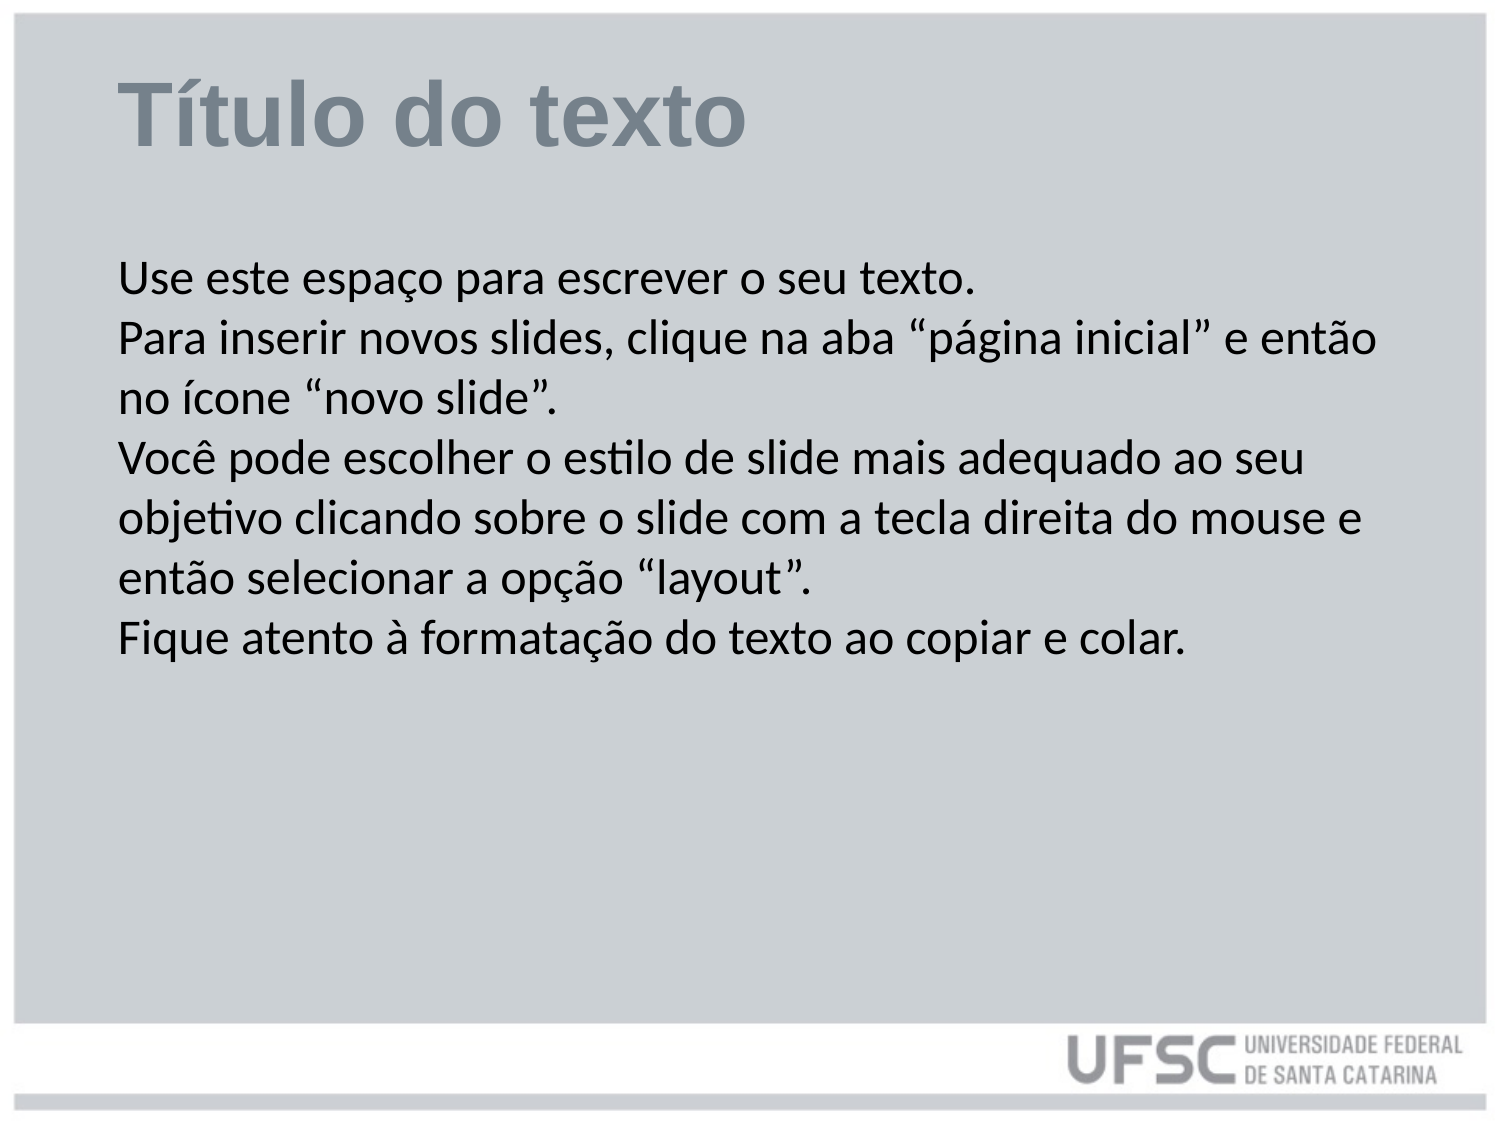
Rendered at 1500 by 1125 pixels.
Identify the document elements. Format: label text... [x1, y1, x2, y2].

title Título do texto [103, 59, 1397, 237]
list Use este espaço para escrever o seu texto. Para inserir novos slides, clique na aba “página inicial” e então no ícone “novo slide”. Você pode escolher o estilo de slide mais adequado ao seu objetivo clicando sobre o slide com a tecla direita do mouse e então selecionar a opção “layout”. Fique atento à formatação do texto ao copiar e colar. [103, 237, 1397, 952]
picture [0, 0, 1500, 1125]
